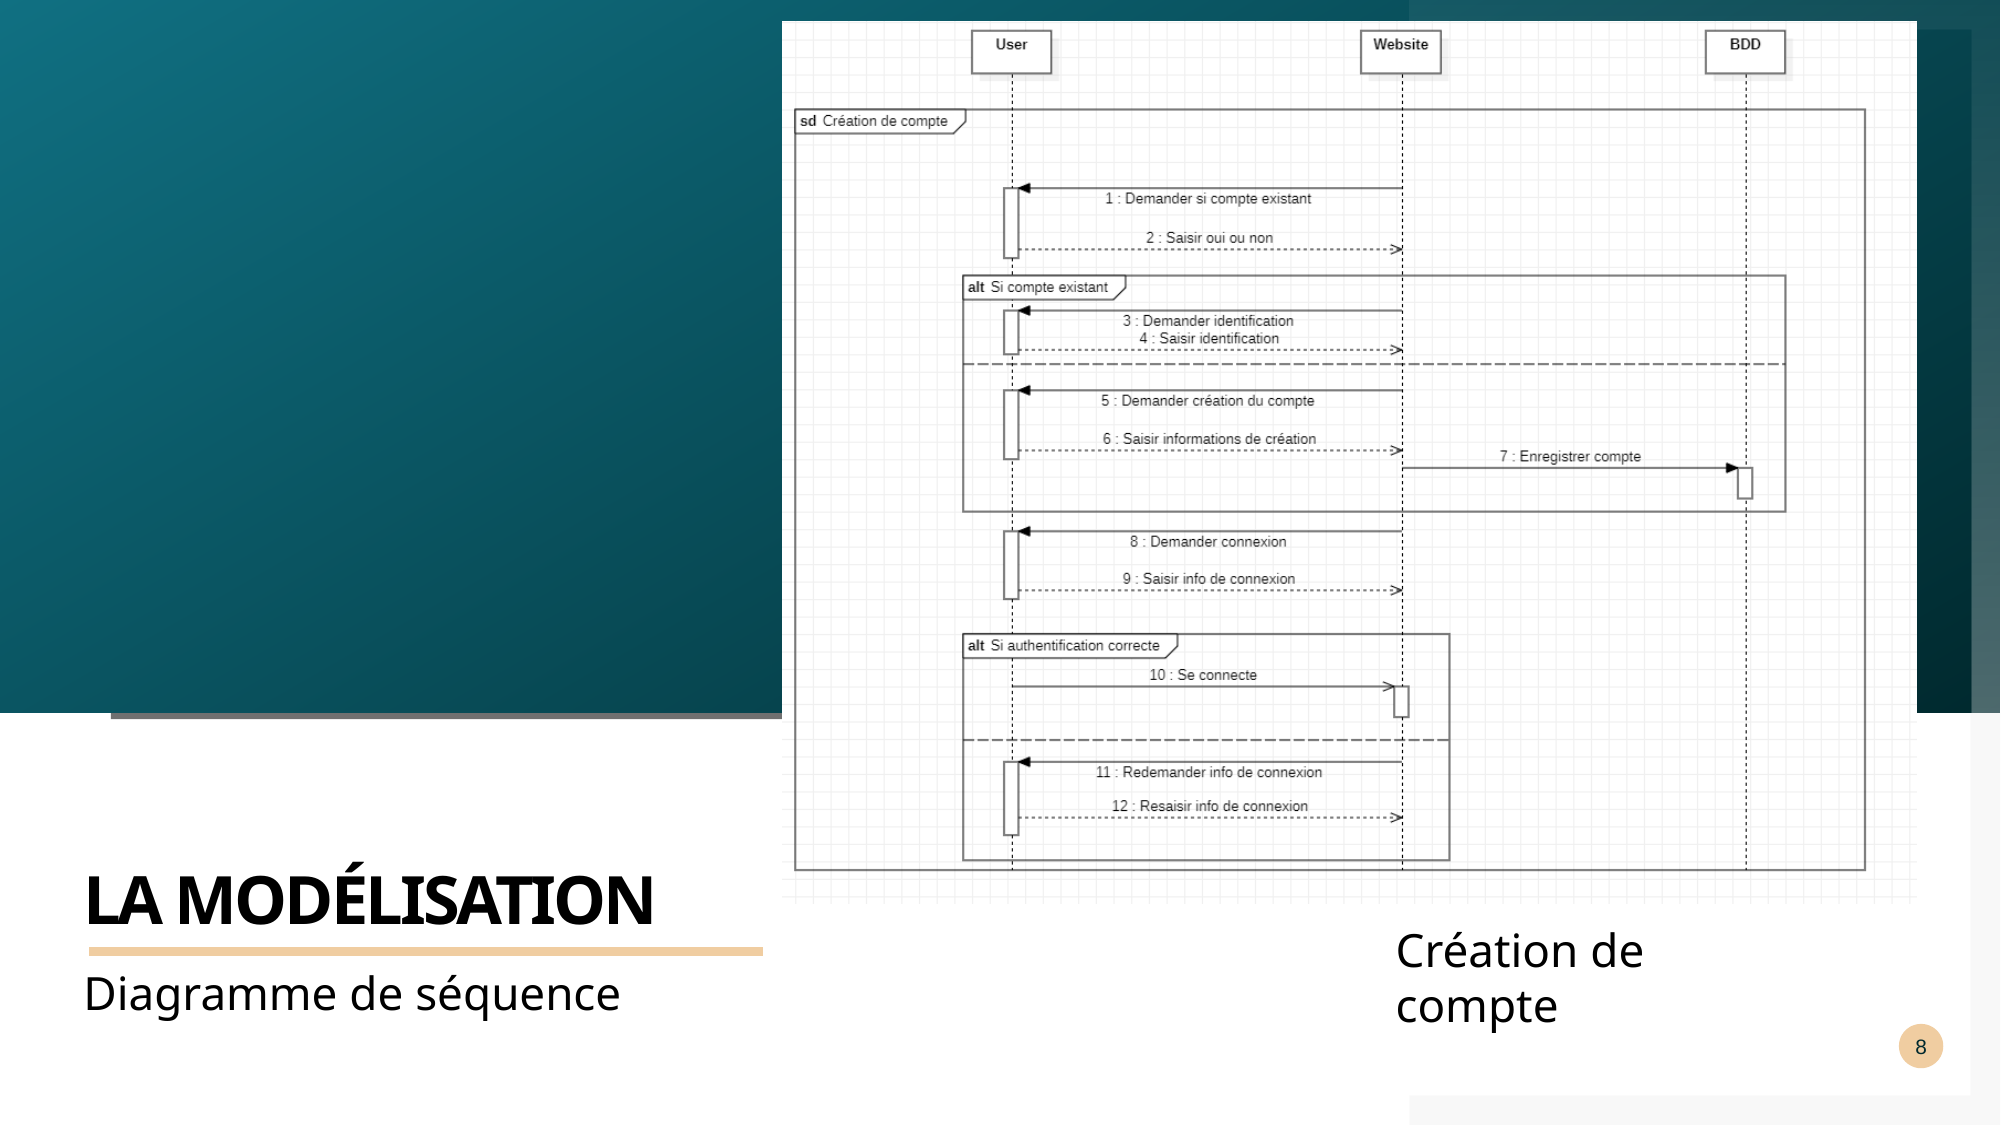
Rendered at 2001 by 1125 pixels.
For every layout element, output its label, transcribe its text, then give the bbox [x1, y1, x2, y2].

text_box Création de compte [1395, 921, 1804, 981]
title La modélisation [83, 866, 1324, 928]
picture [782, 21, 1917, 904]
list Diagramme de séquence [83, 964, 1324, 1024]
slide_number 8 [1898, 1023, 1944, 1069]
